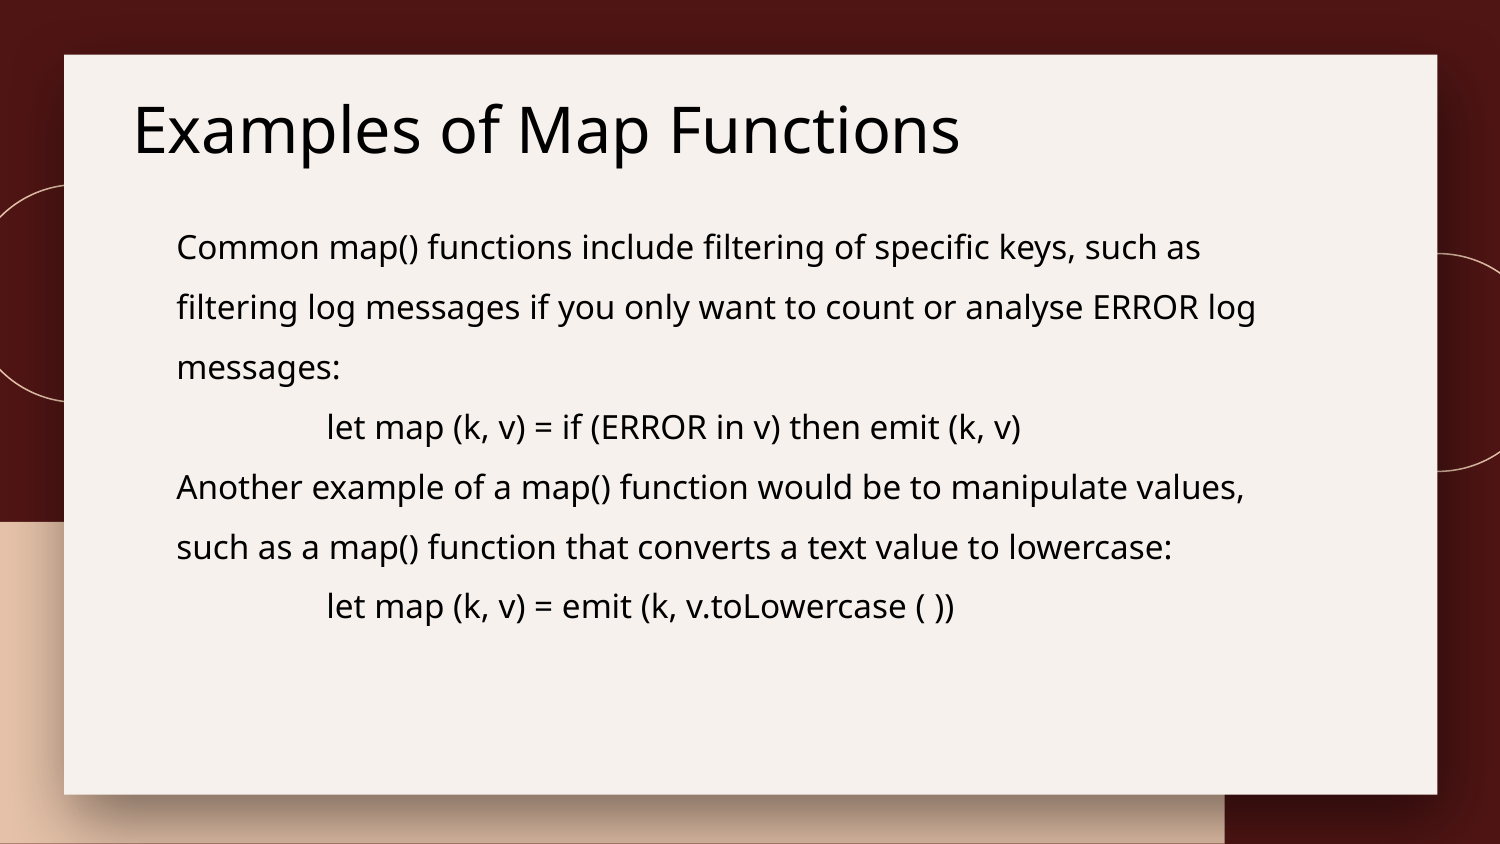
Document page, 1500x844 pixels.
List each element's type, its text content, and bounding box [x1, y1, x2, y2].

title Examples of Map Functions [116, 88, 1383, 171]
list Common map() functions include filtering of specific keys, such as filtering log messages if you only want to count or analyse ERROR log messages: let map (k, v) = if (ERROR in v) then emit (k, v) Another example of a map() function would be to manipulate values, such as a map() function that converts a text value to lowercase: let map (k, v) = emit (k, v.toLowercase ( )) [138, 191, 1377, 742]
